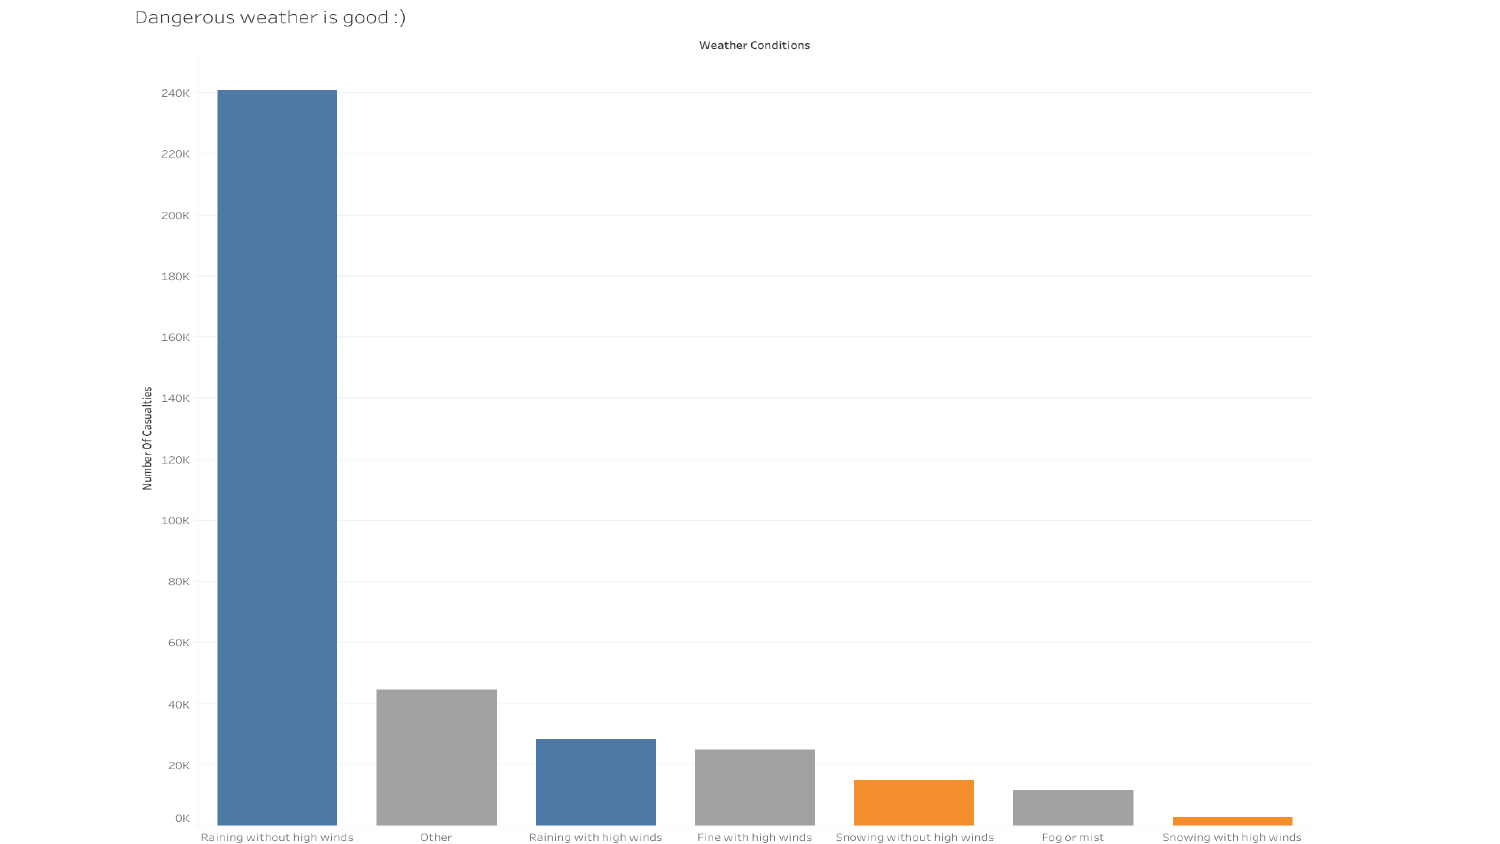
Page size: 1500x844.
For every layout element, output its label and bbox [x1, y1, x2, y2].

picture [130, 0, 1319, 844]
